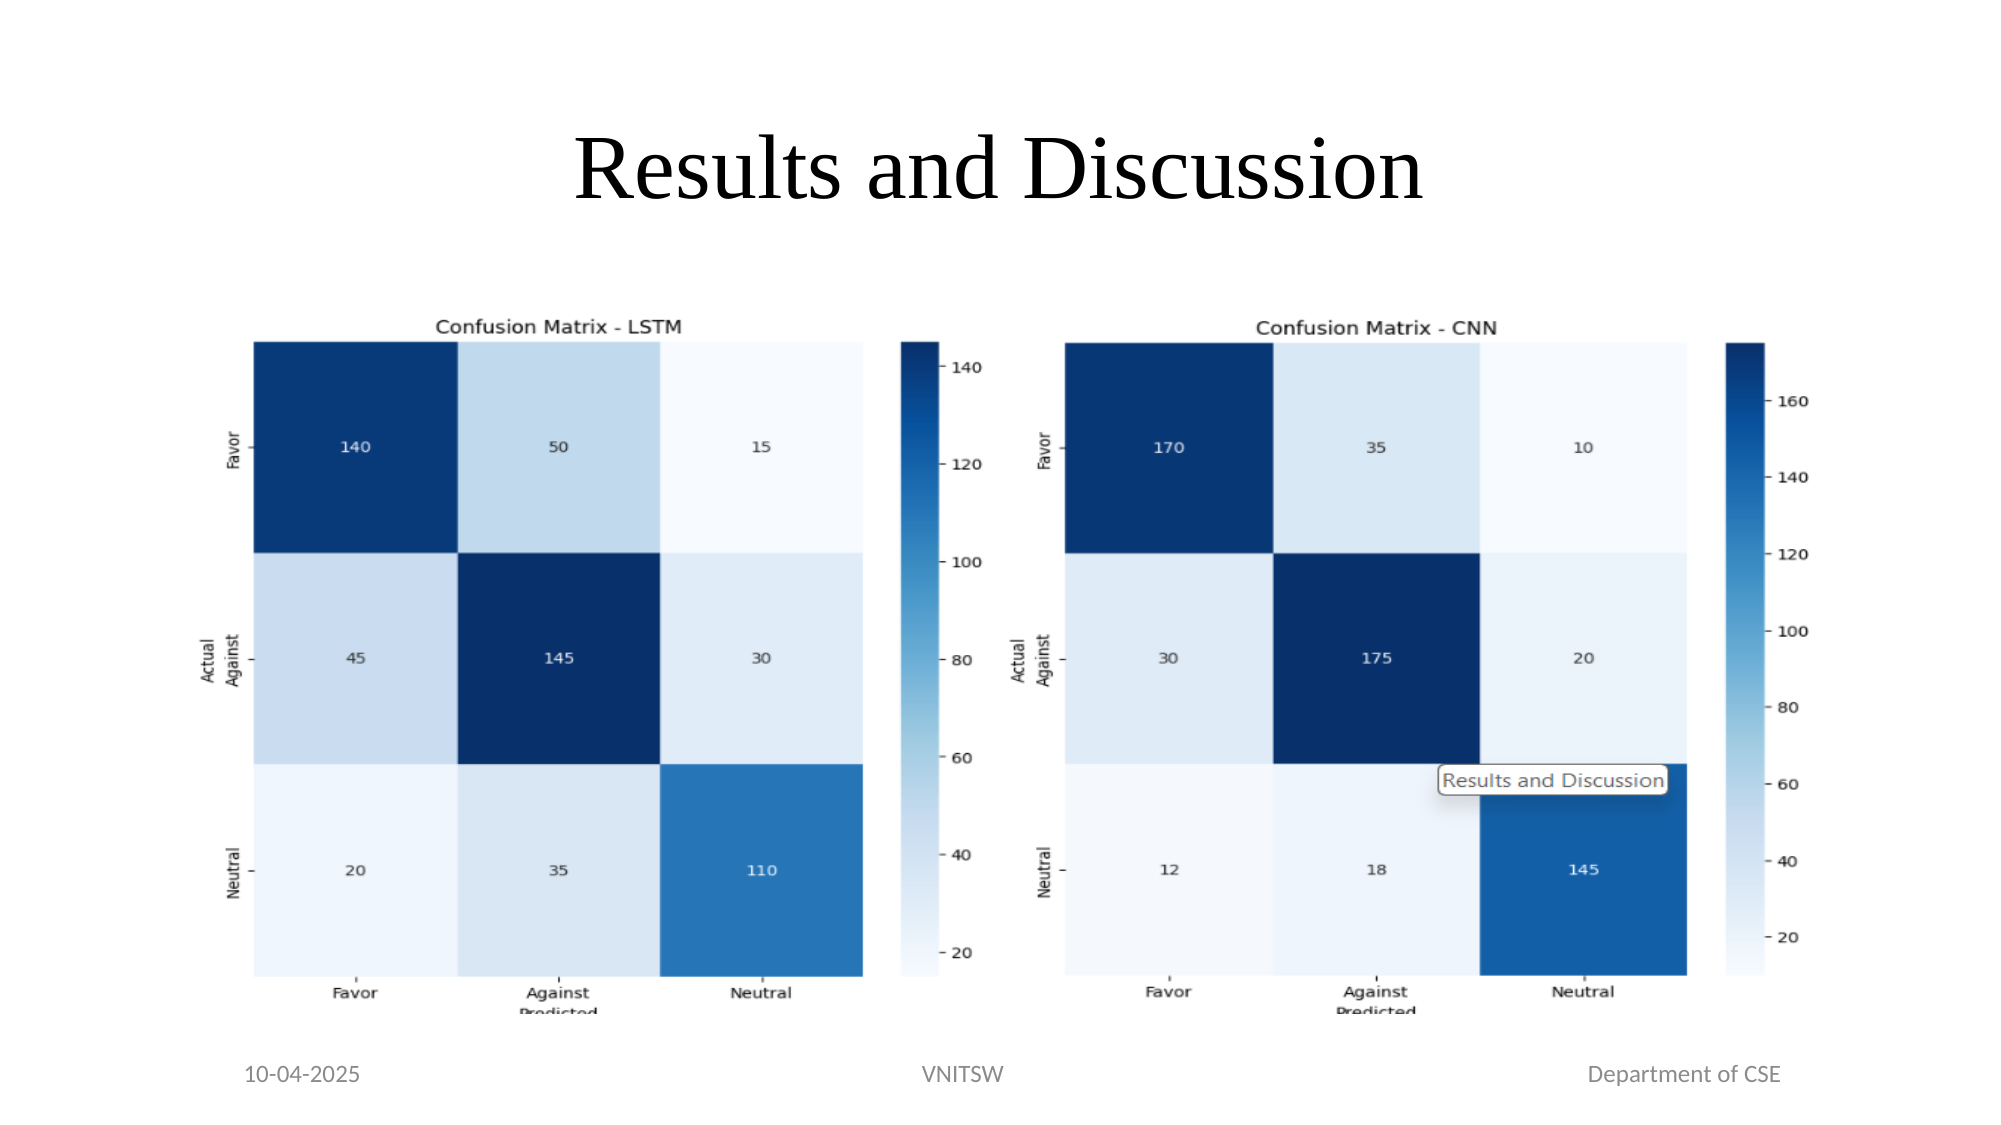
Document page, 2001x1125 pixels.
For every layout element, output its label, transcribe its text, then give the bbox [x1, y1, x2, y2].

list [999, 299, 1833, 1014]
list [167, 299, 999, 1014]
title Results and Discussion [137, 59, 1863, 278]
footer 10-04-2025 VNITSW Department of CSE [167, 1042, 1863, 1103]
